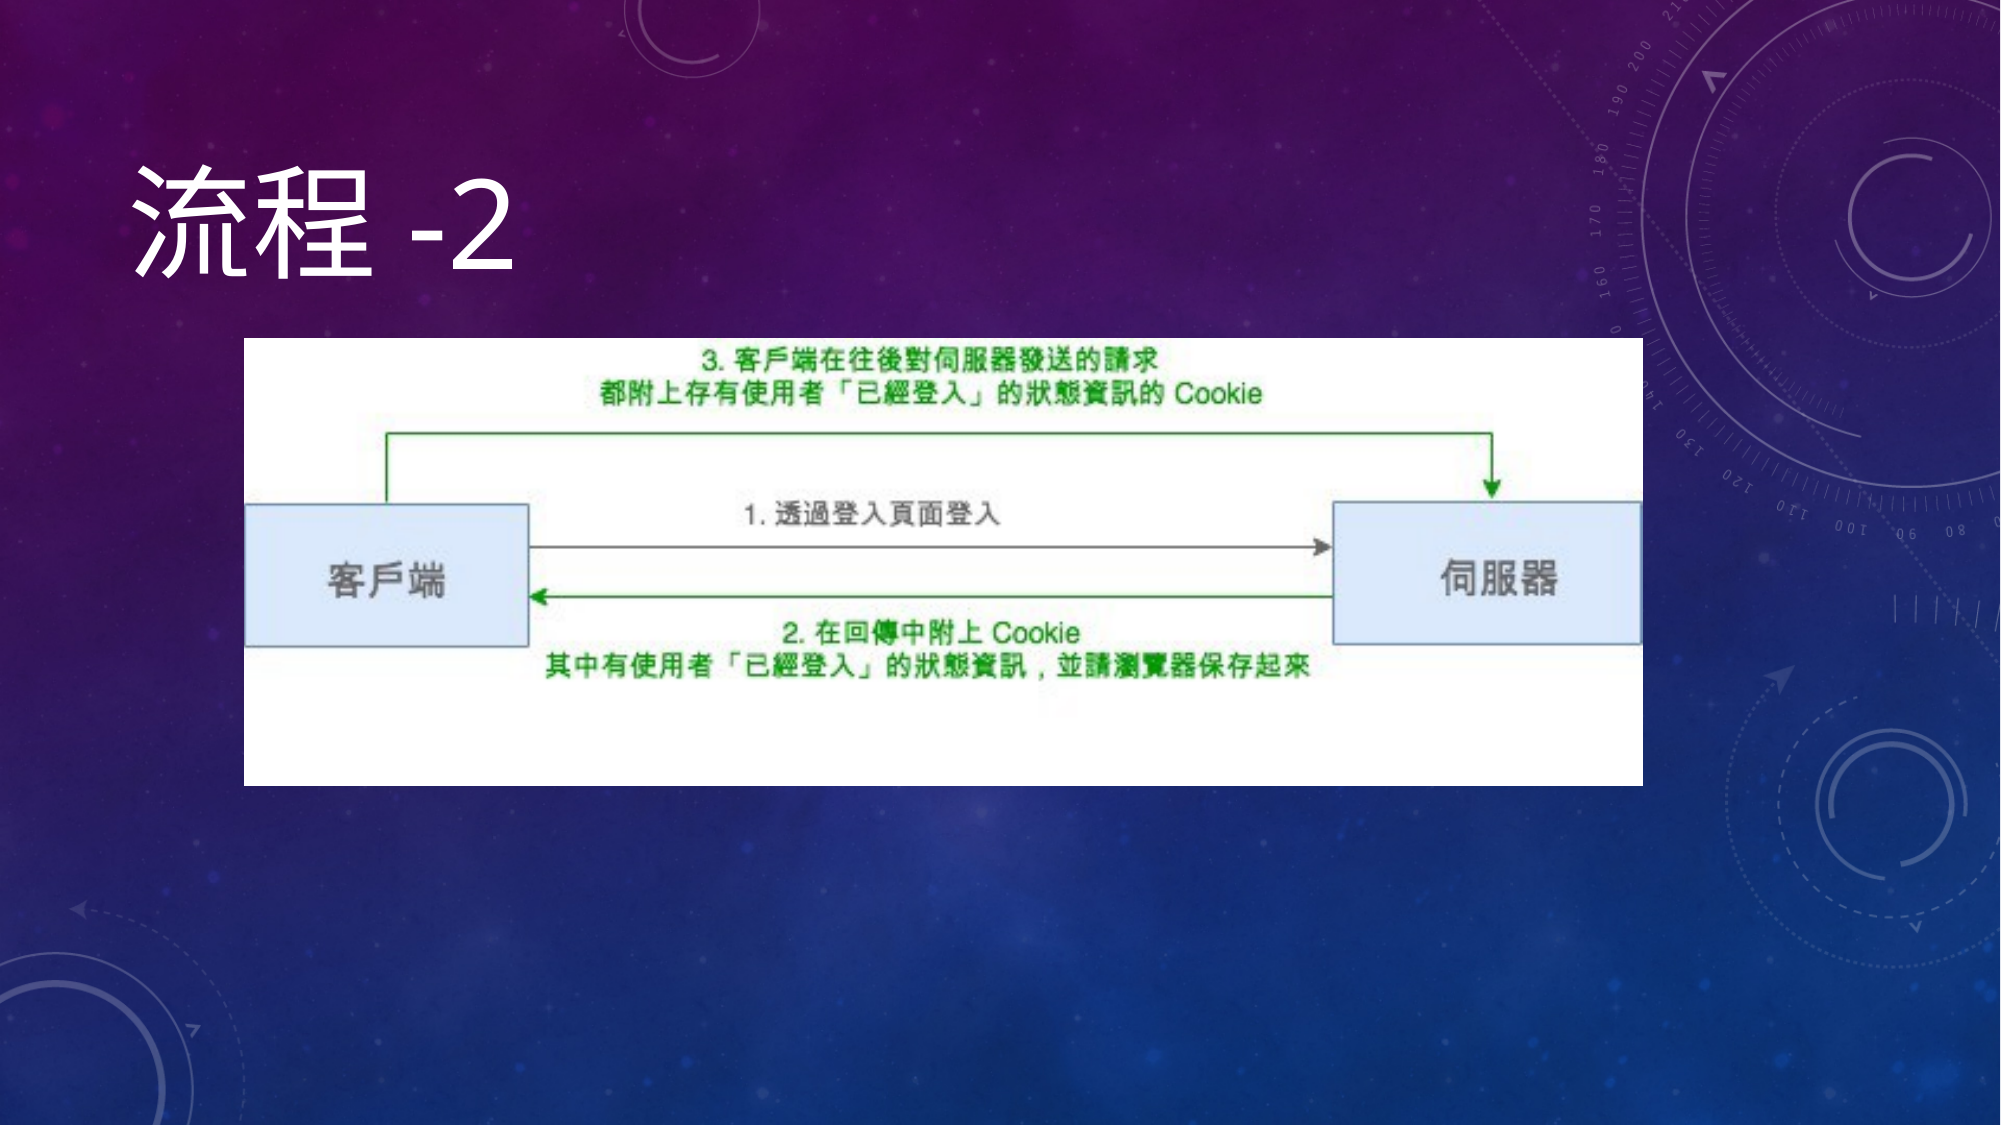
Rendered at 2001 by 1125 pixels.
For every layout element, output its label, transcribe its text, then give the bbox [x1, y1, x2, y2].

title 流程-2 [112, 99, 1775, 339]
picture [0, 0, 2001, 1125]
